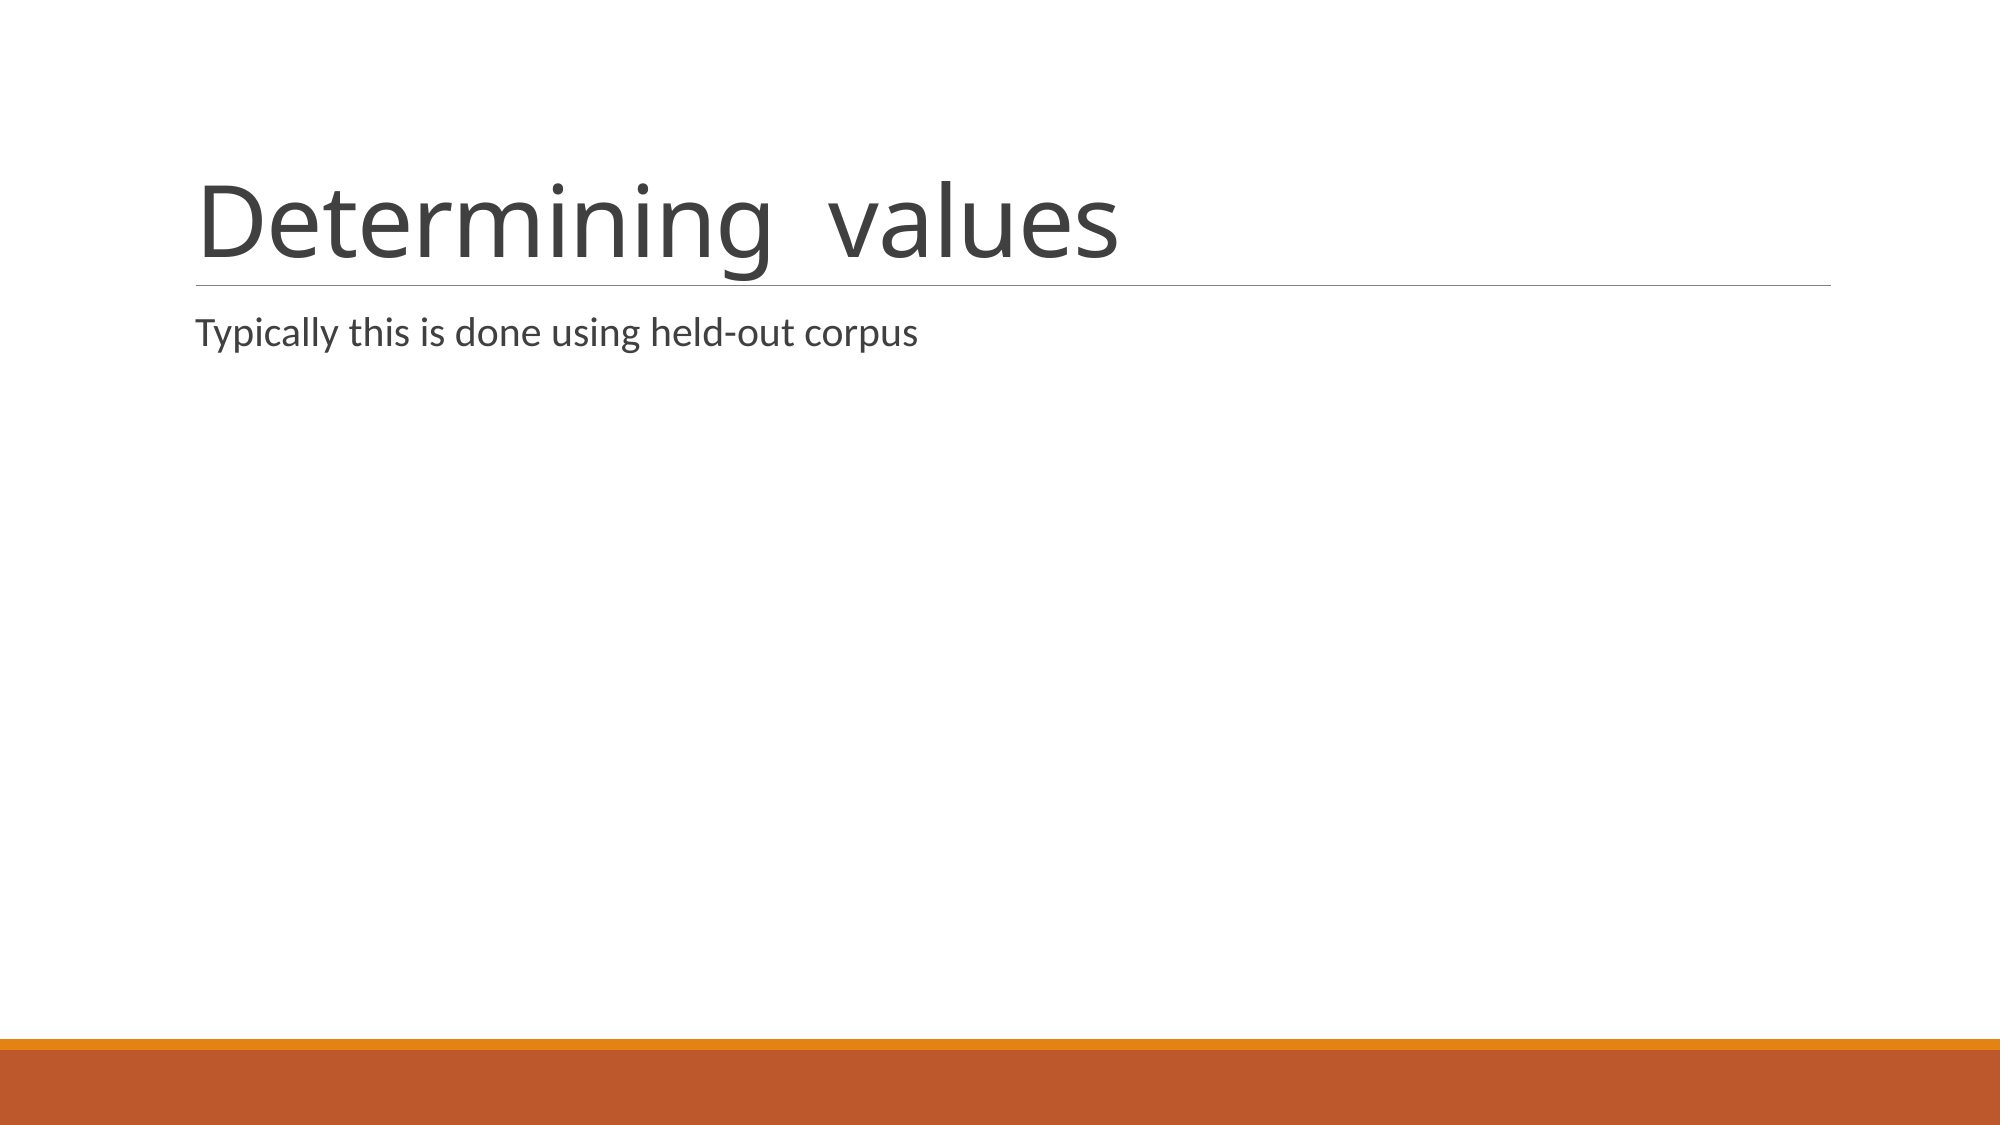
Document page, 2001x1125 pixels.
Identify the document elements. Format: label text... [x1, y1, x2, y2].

list Typically this is done using held-out corpus [180, 302, 1830, 963]
